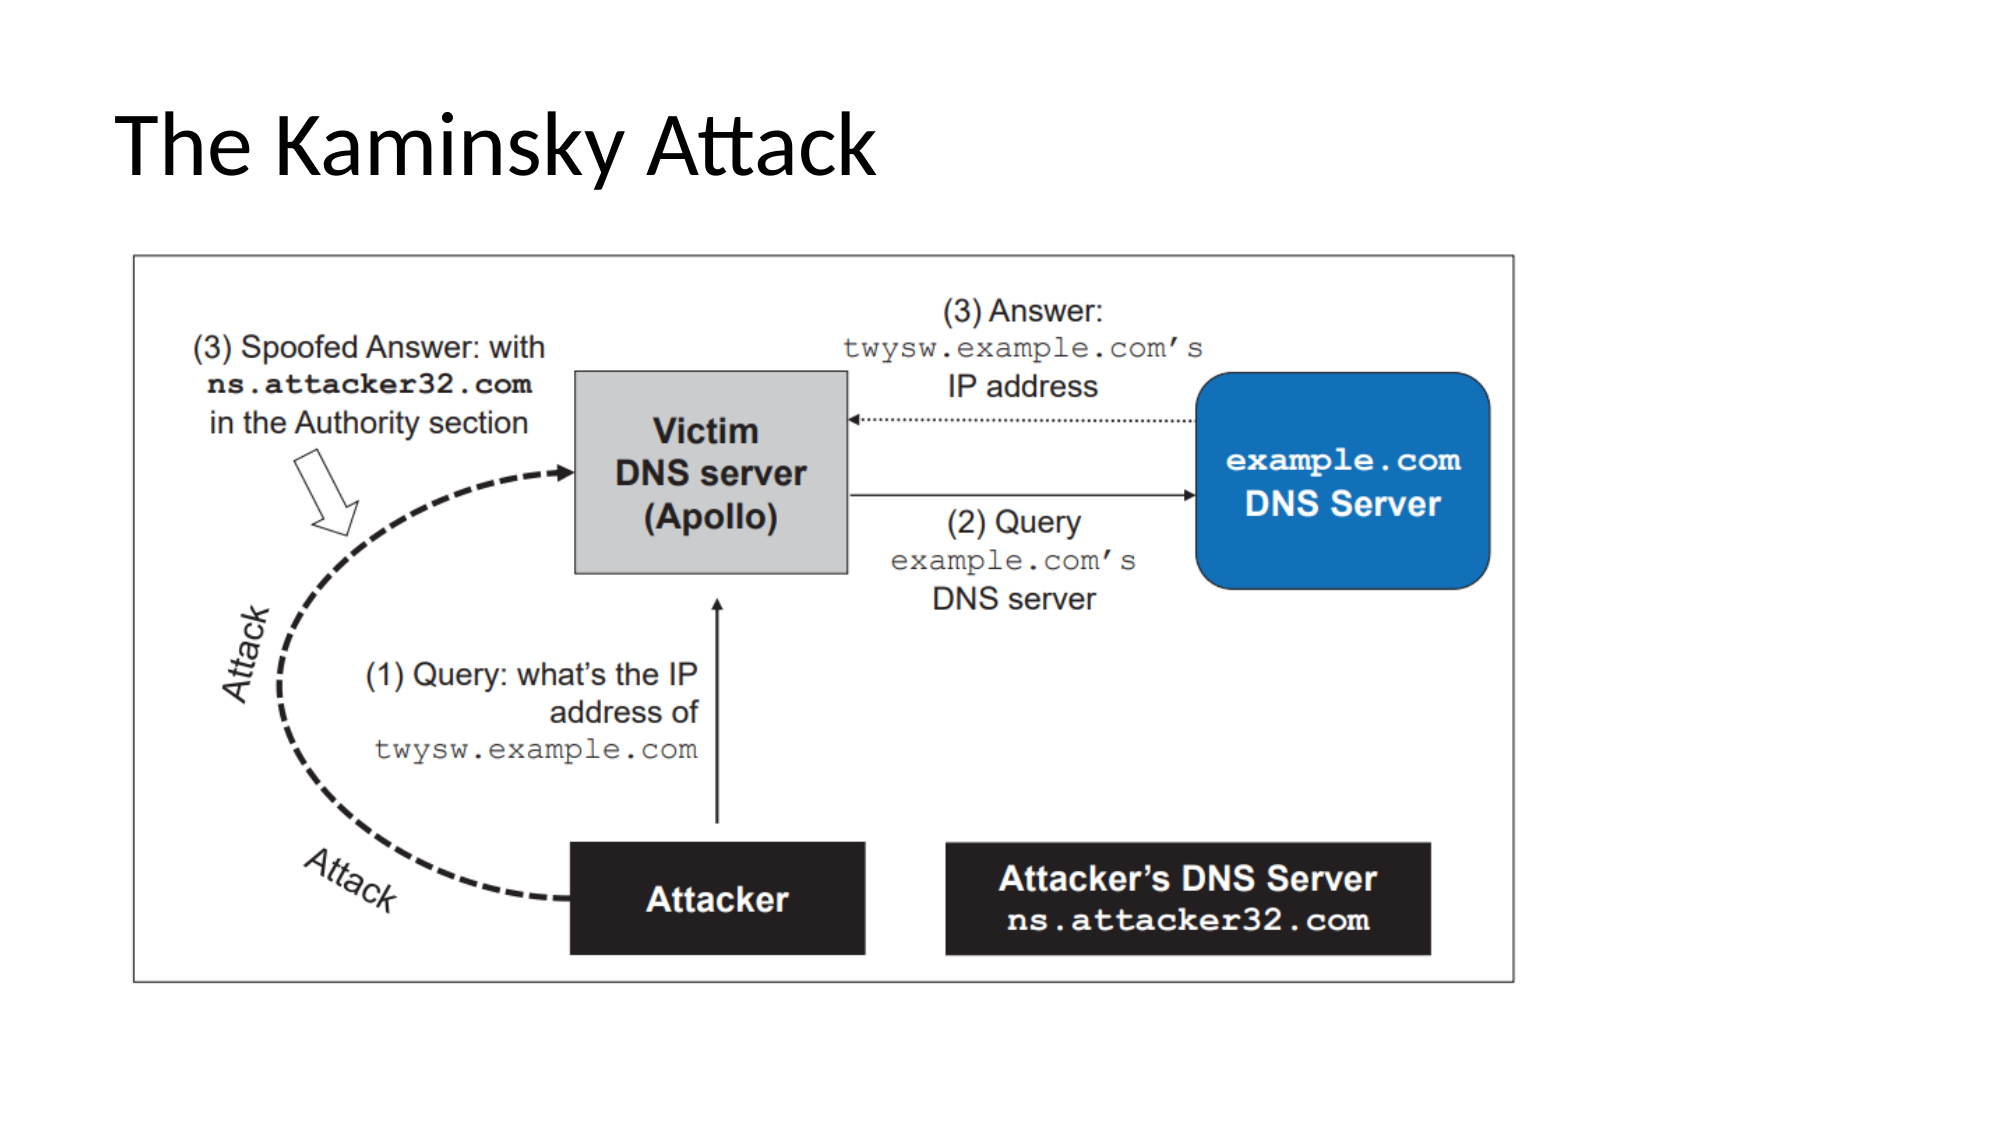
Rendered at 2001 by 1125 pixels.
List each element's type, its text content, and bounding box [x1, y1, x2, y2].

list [124, 249, 1526, 993]
title The Kaminsky Attack [99, 45, 1900, 233]
